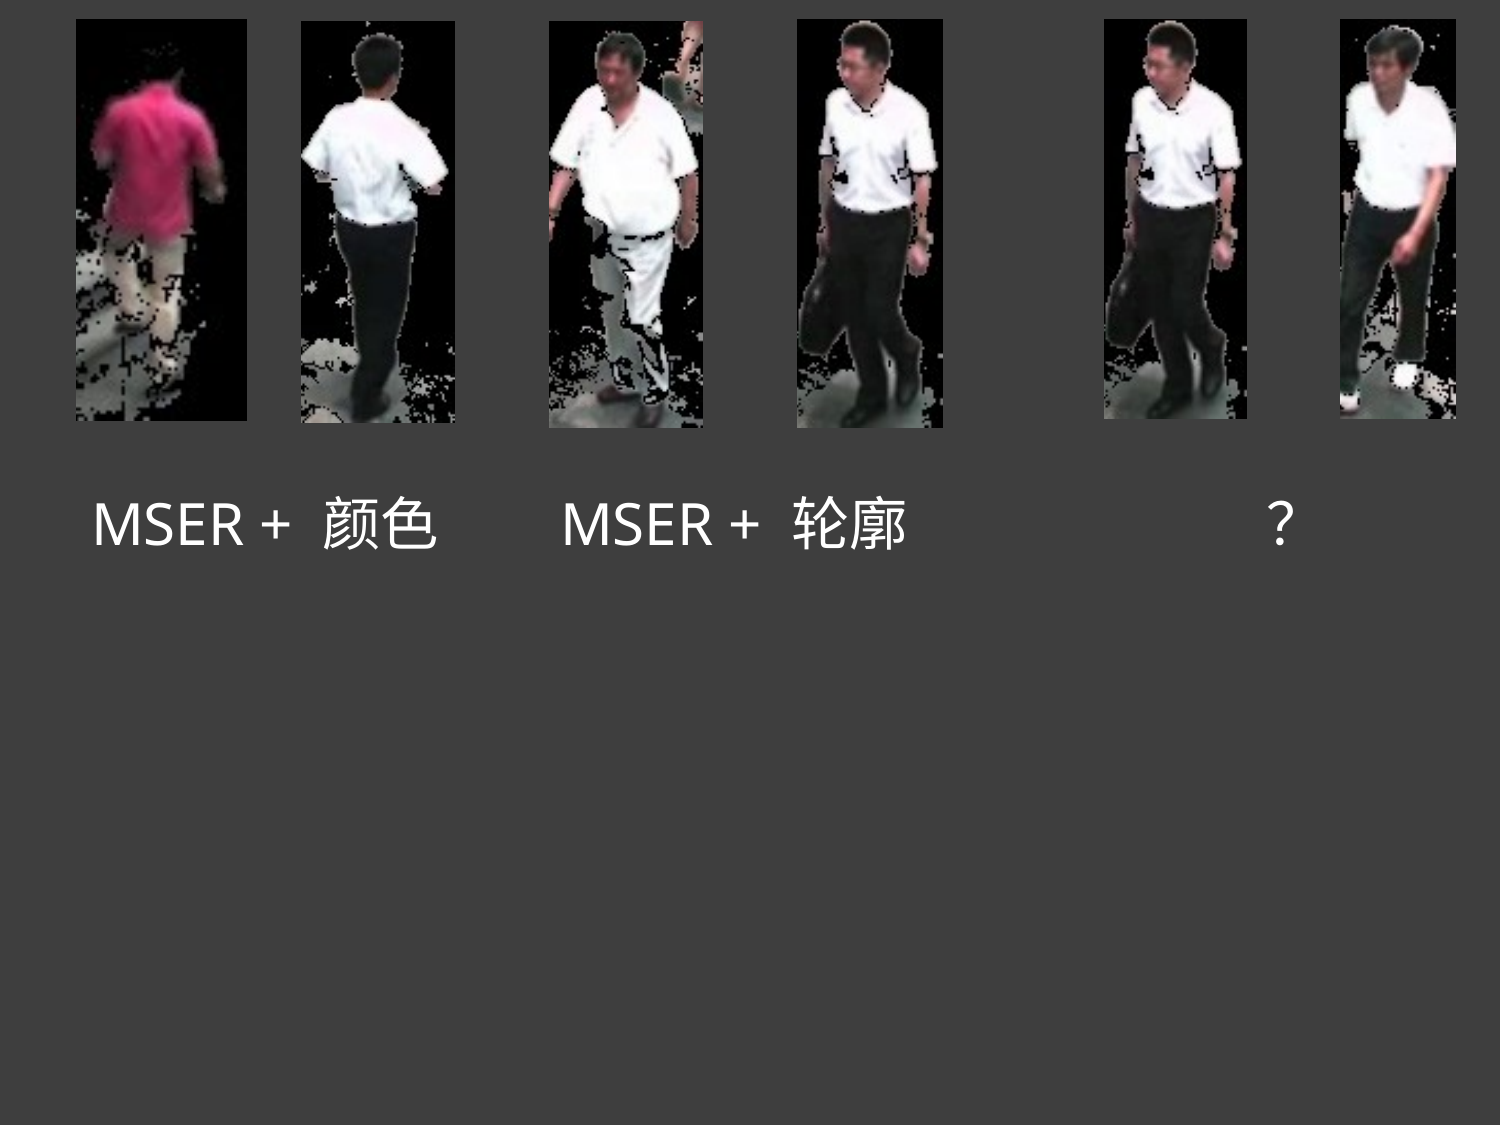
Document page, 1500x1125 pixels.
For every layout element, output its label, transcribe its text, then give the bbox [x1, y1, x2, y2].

text_box ？ [1251, 479, 1340, 565]
text_box MSER + 颜色 [76, 479, 454, 565]
picture [300, 21, 455, 424]
picture [1340, 19, 1456, 419]
text_box MSER + 轮廓 [545, 479, 923, 565]
picture [76, 19, 247, 422]
picture [1104, 19, 1247, 419]
picture [796, 19, 943, 428]
picture [548, 21, 703, 428]
